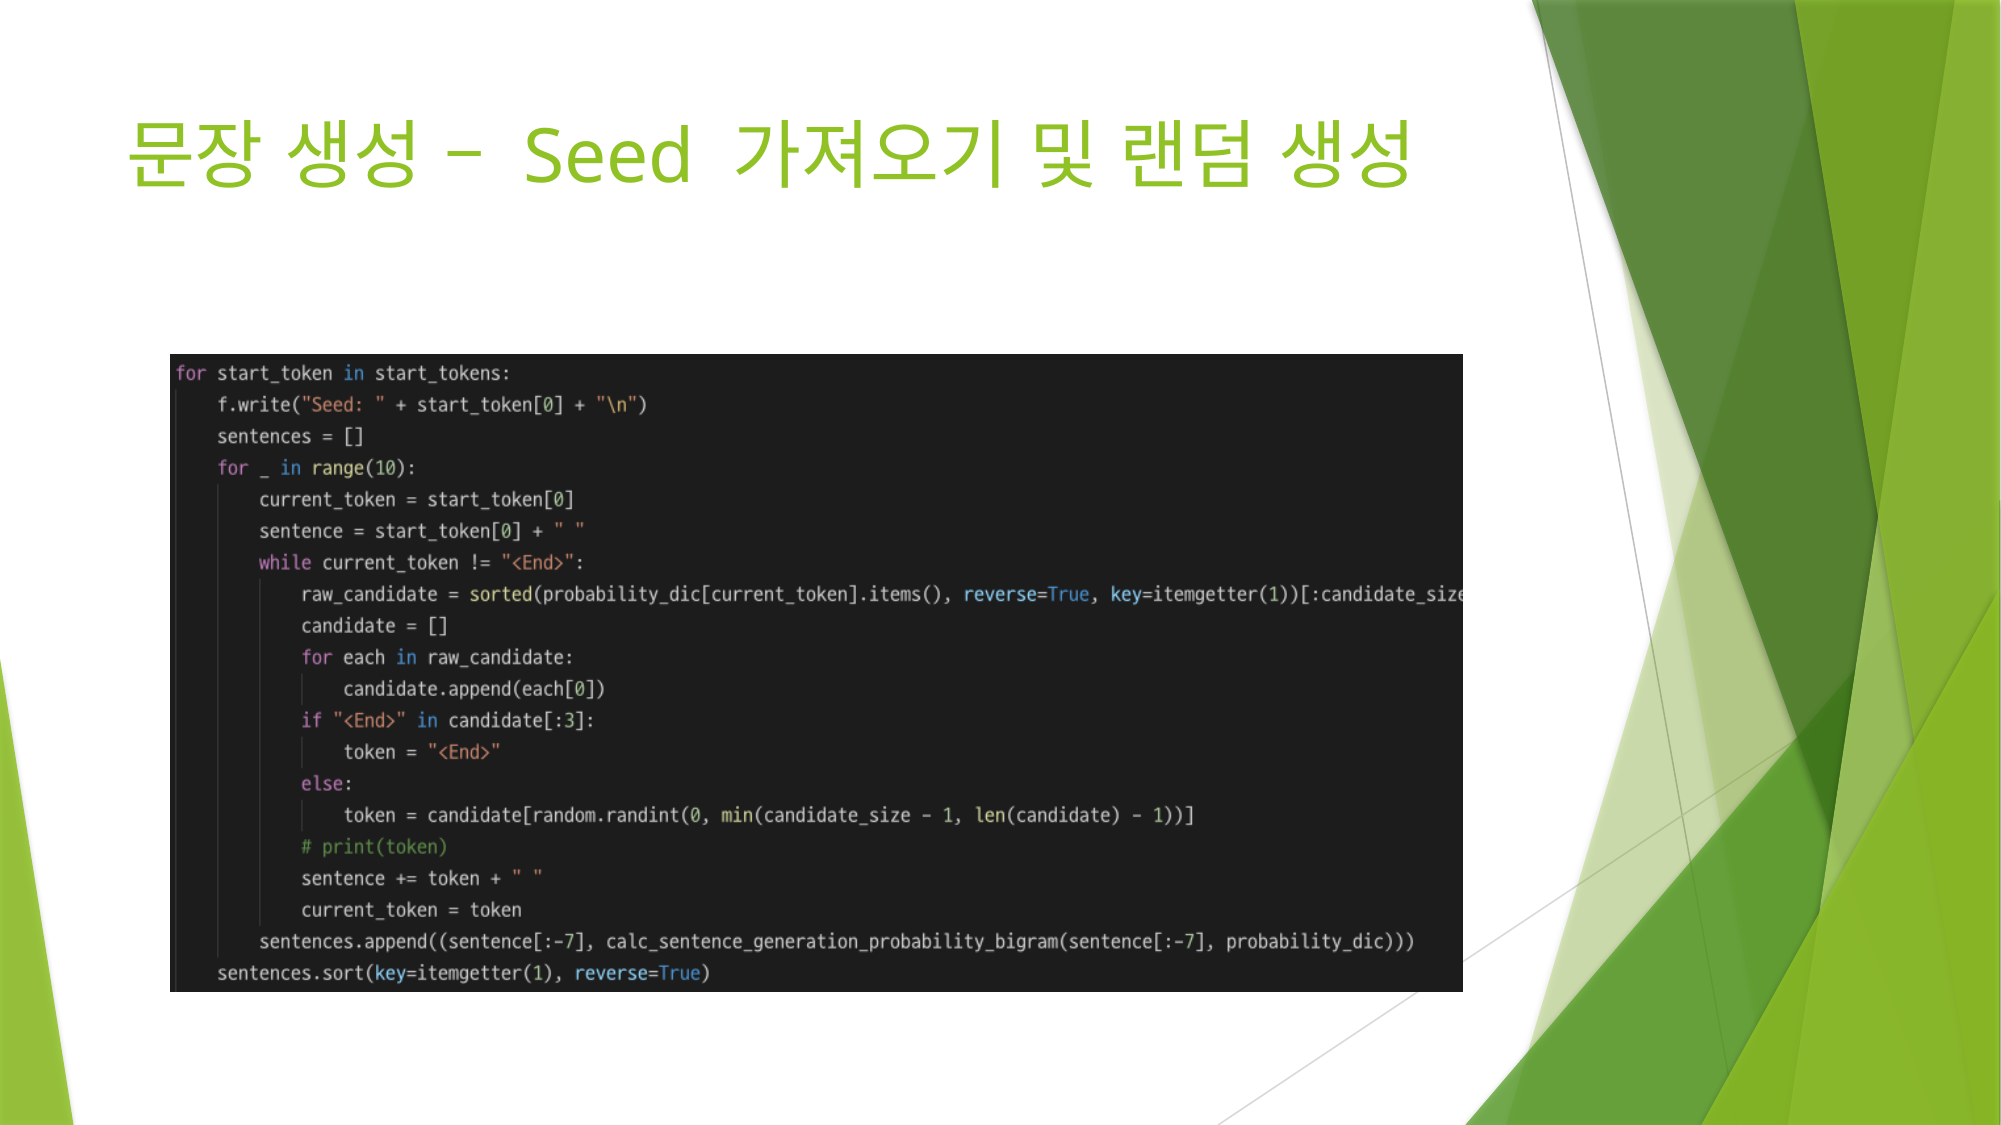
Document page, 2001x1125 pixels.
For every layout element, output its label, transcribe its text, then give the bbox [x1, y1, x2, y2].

title 문장 생성 – Seed 가져오기 및 랜덤 생성 [111, 99, 1522, 317]
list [169, 353, 1463, 992]
